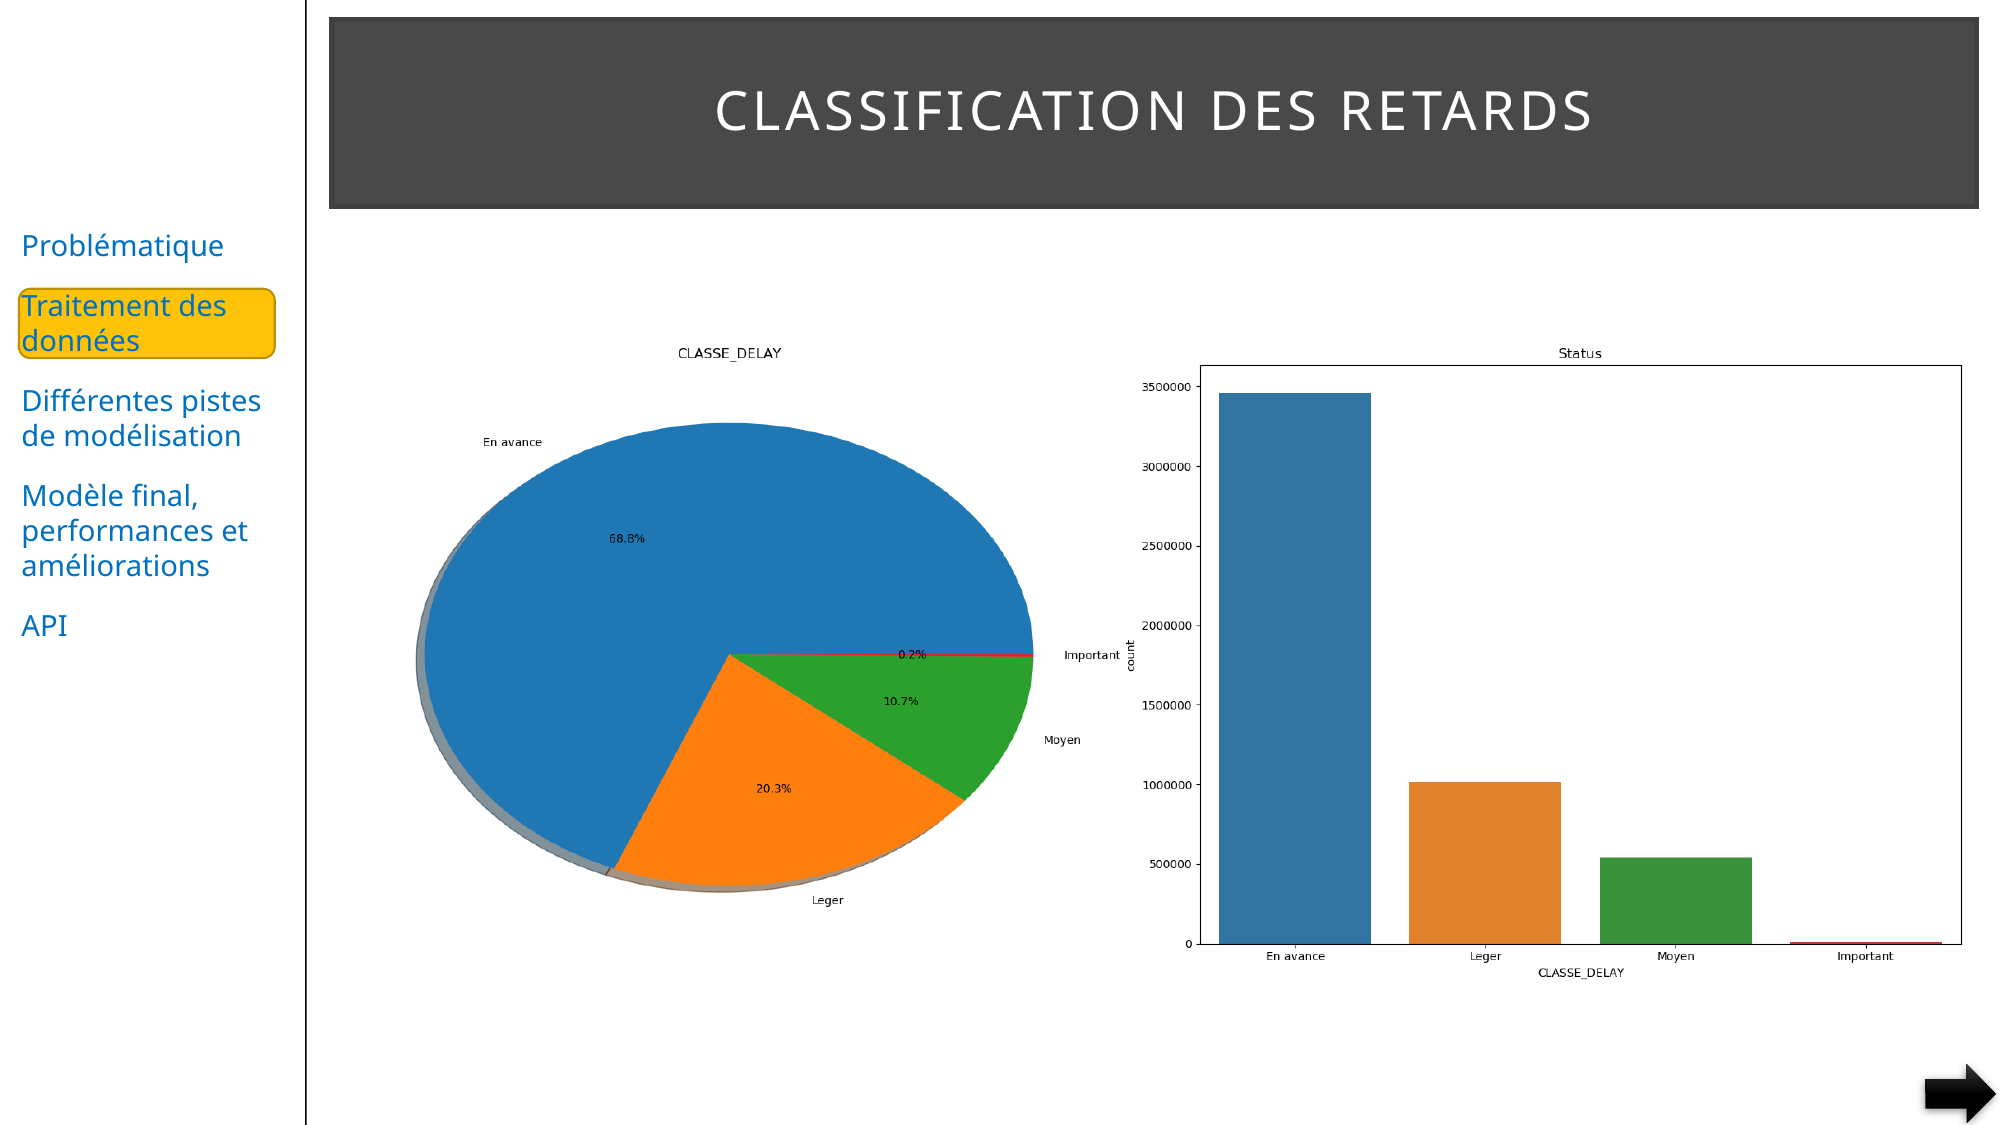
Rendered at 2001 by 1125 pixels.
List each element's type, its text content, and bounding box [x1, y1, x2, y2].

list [331, 334, 1977, 992]
title Classification des retards [329, 17, 1979, 209]
text_box [1925, 1064, 1997, 1124]
